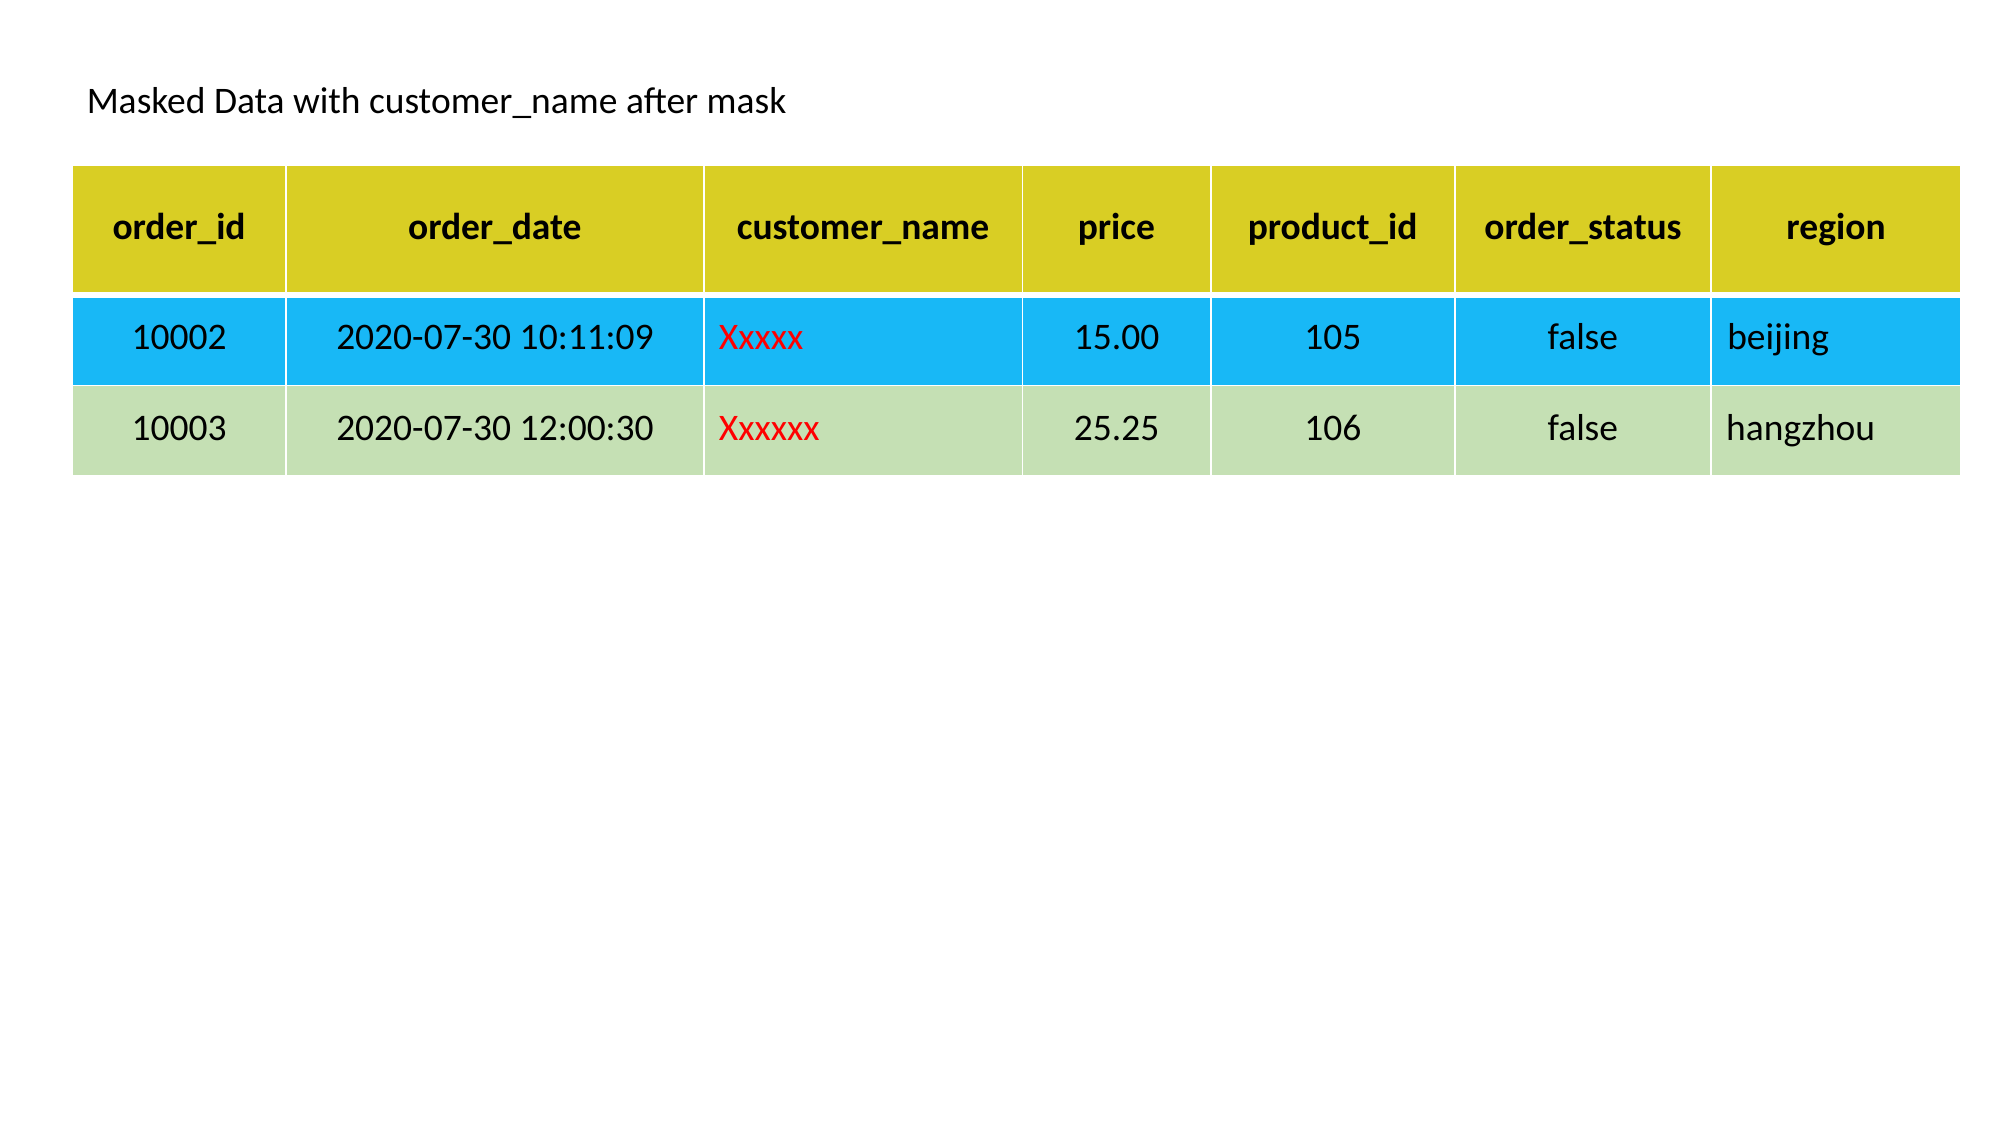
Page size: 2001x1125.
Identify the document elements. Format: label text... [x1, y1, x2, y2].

table_cell false [1456, 298, 1710, 385]
table_cell 106 [1212, 386, 1454, 475]
table_header region [1712, 166, 1960, 292]
table_header order_id [73, 166, 285, 292]
table_header price [1023, 166, 1210, 292]
table_cell Xxxxxx [705, 386, 1022, 475]
table_cell 10003 [73, 386, 285, 475]
table_cell 15.00 [1023, 298, 1210, 385]
table_cell 10002 [73, 298, 285, 385]
table_cell 2020-07-30 10:11:09 [287, 298, 703, 385]
table_header product_id [1212, 166, 1454, 292]
table_cell 25.25 [1023, 386, 1210, 475]
table_cell 2020-07-30 12:00:30 [287, 386, 703, 475]
table_header order_status [1456, 166, 1710, 292]
table_cell beijing [1712, 298, 1960, 385]
table_cell Xxxxx [705, 298, 1022, 385]
table_cell hangzhou [1712, 386, 1960, 475]
table_header order_date [287, 166, 703, 292]
text_box Masked Data with customer_name after mask [72, 68, 1136, 129]
table_cell false [1456, 386, 1710, 475]
table_header customer_name [705, 166, 1022, 292]
table_cell 105 [1212, 298, 1454, 385]
